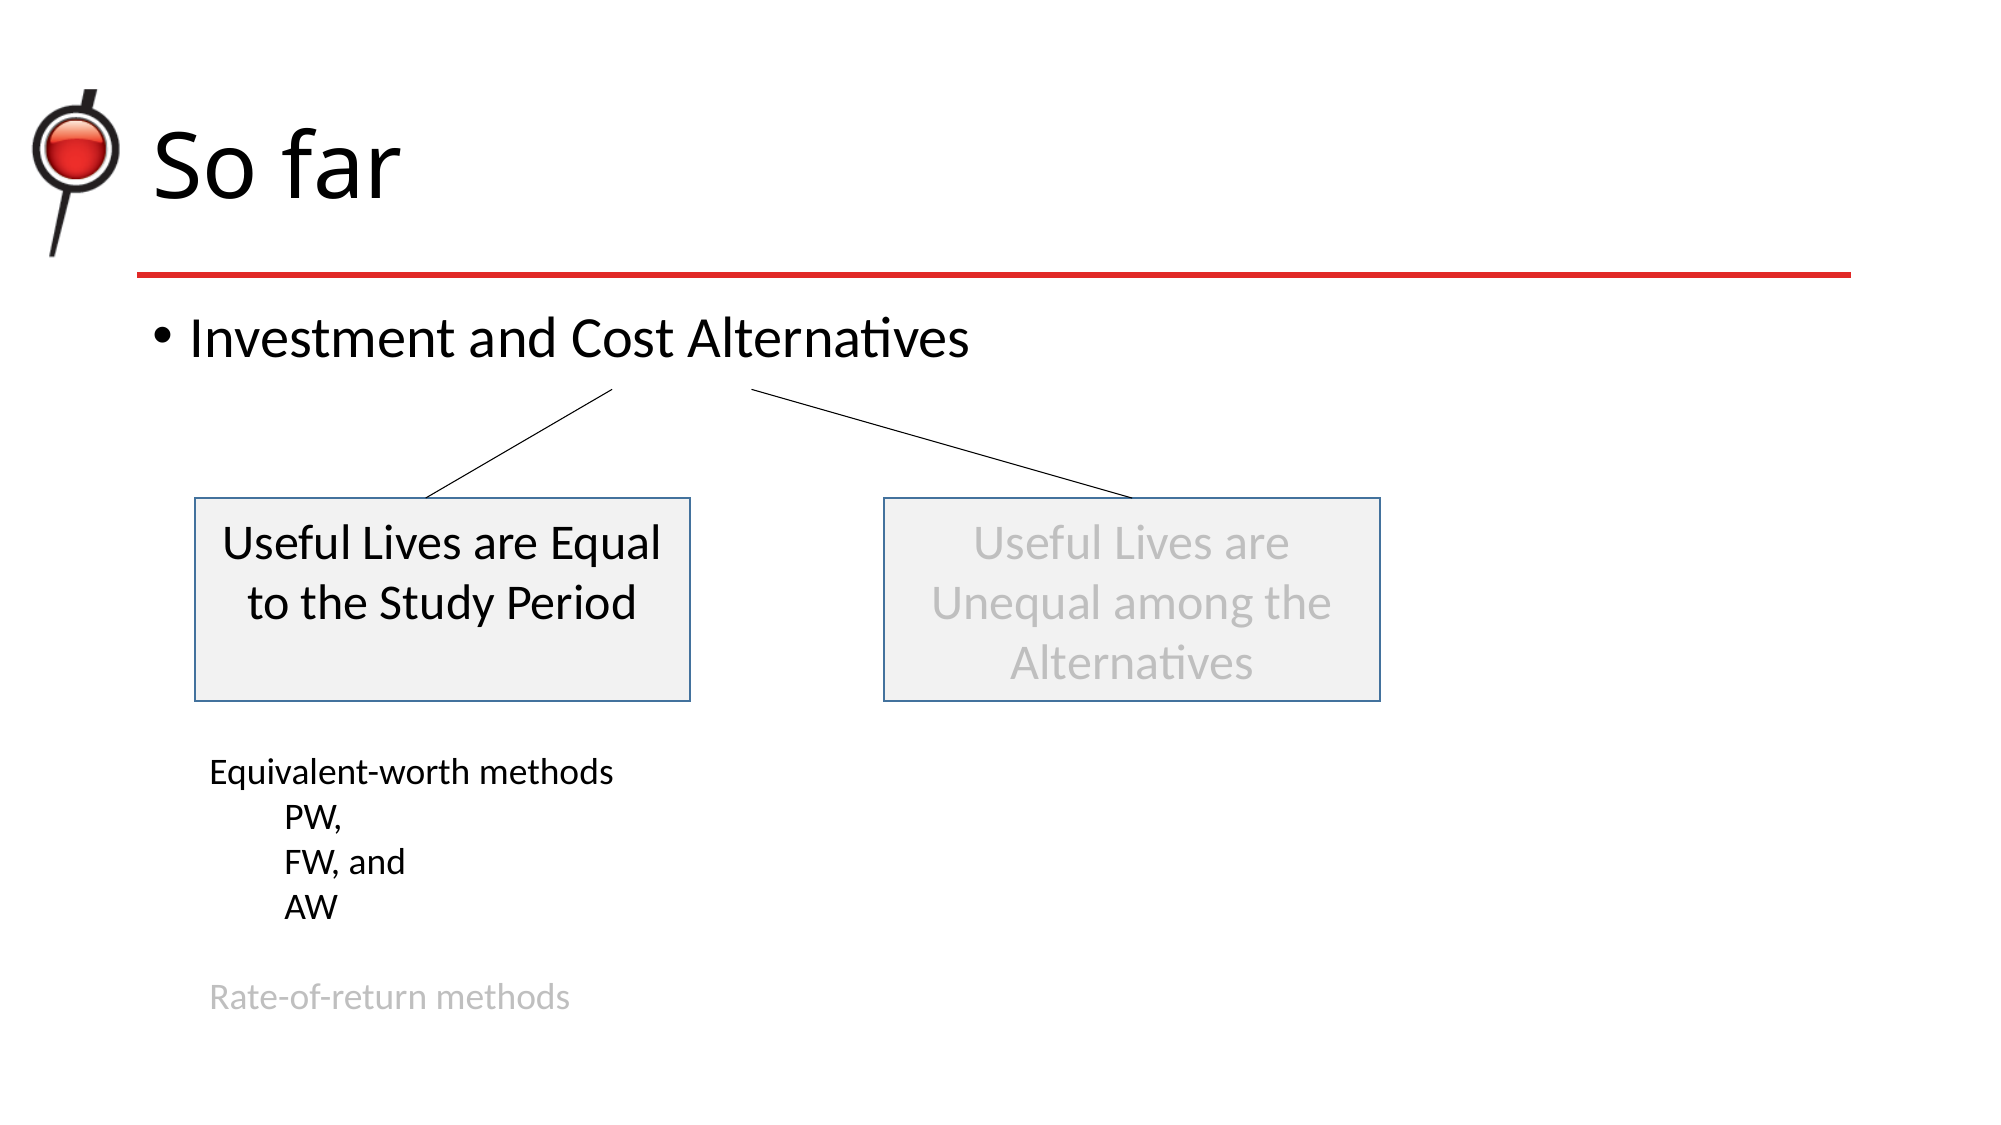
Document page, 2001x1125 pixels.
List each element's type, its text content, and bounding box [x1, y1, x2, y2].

picture [9, 69, 137, 268]
text_box Useful Lives are Unequal among the Alternatives [883, 497, 1381, 702]
text_box Useful Lives are Equal to the Study Period [194, 497, 691, 702]
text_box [425, 389, 613, 498]
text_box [751, 389, 1133, 498]
title So far [137, 59, 1863, 278]
list Investment and Cost Alternatives [137, 299, 1863, 428]
text_box Equivalent-worth methods PW, FW, and AW Rate-of-return methods [194, 726, 691, 1037]
